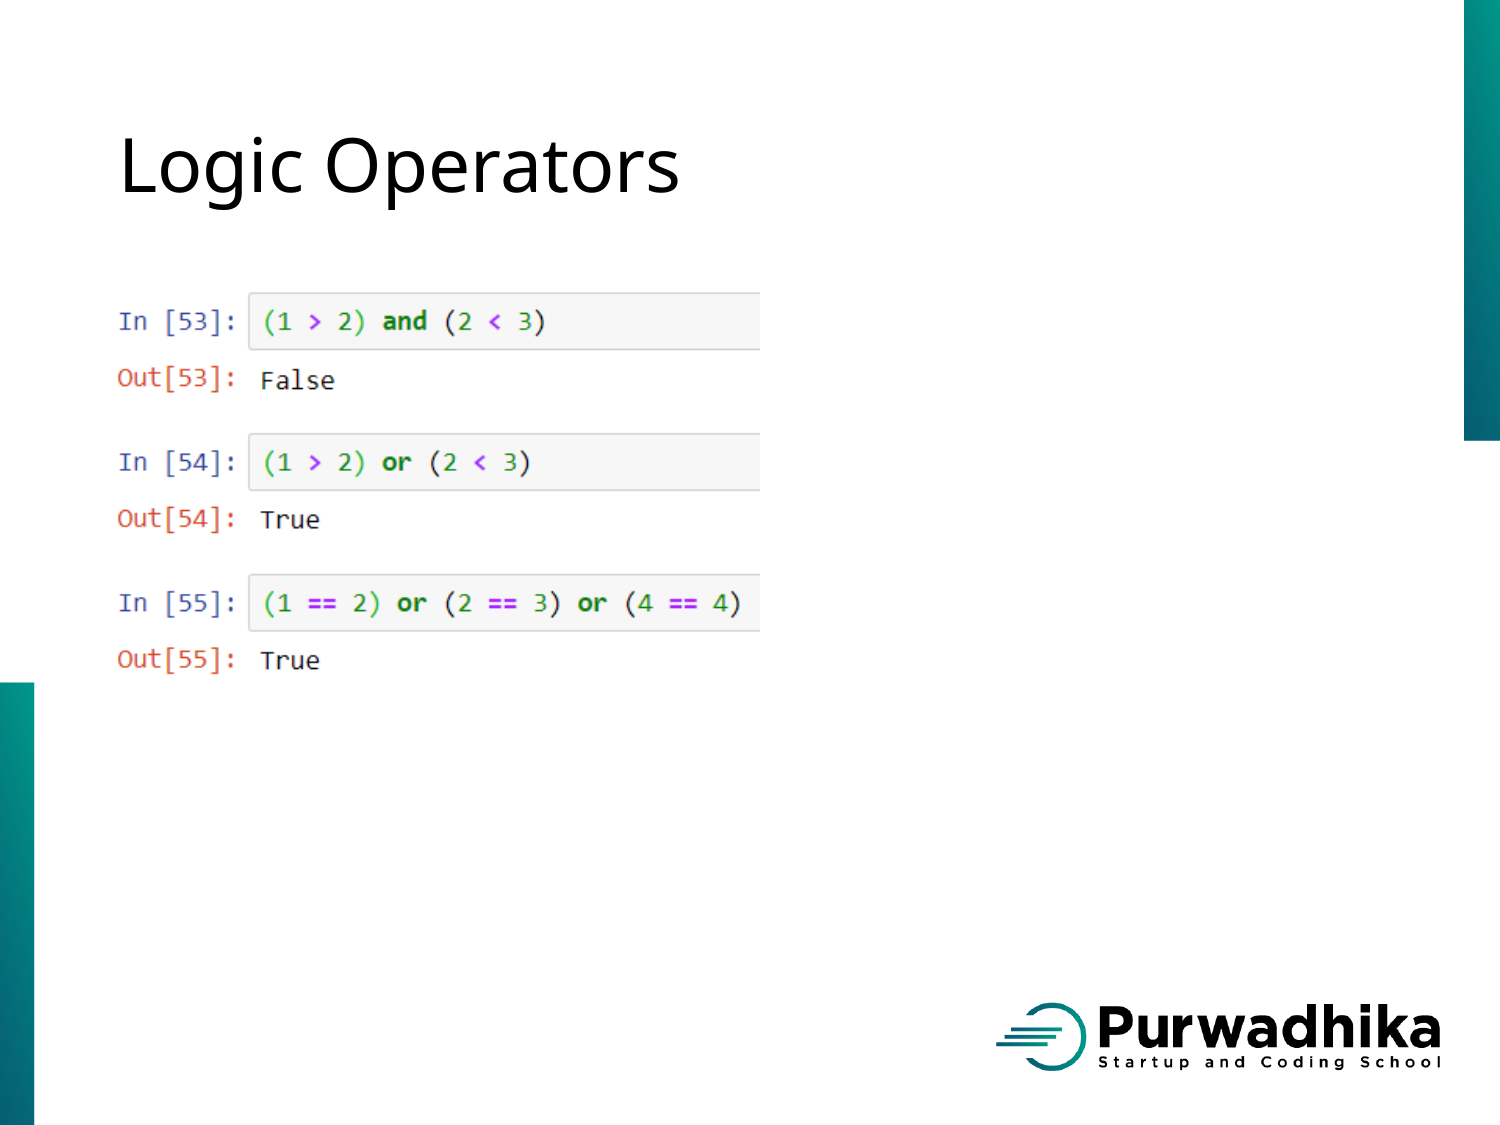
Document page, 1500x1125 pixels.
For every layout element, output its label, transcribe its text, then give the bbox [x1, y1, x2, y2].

picture [0, 0, 1500, 1125]
title Logic Operators [103, 59, 1397, 278]
